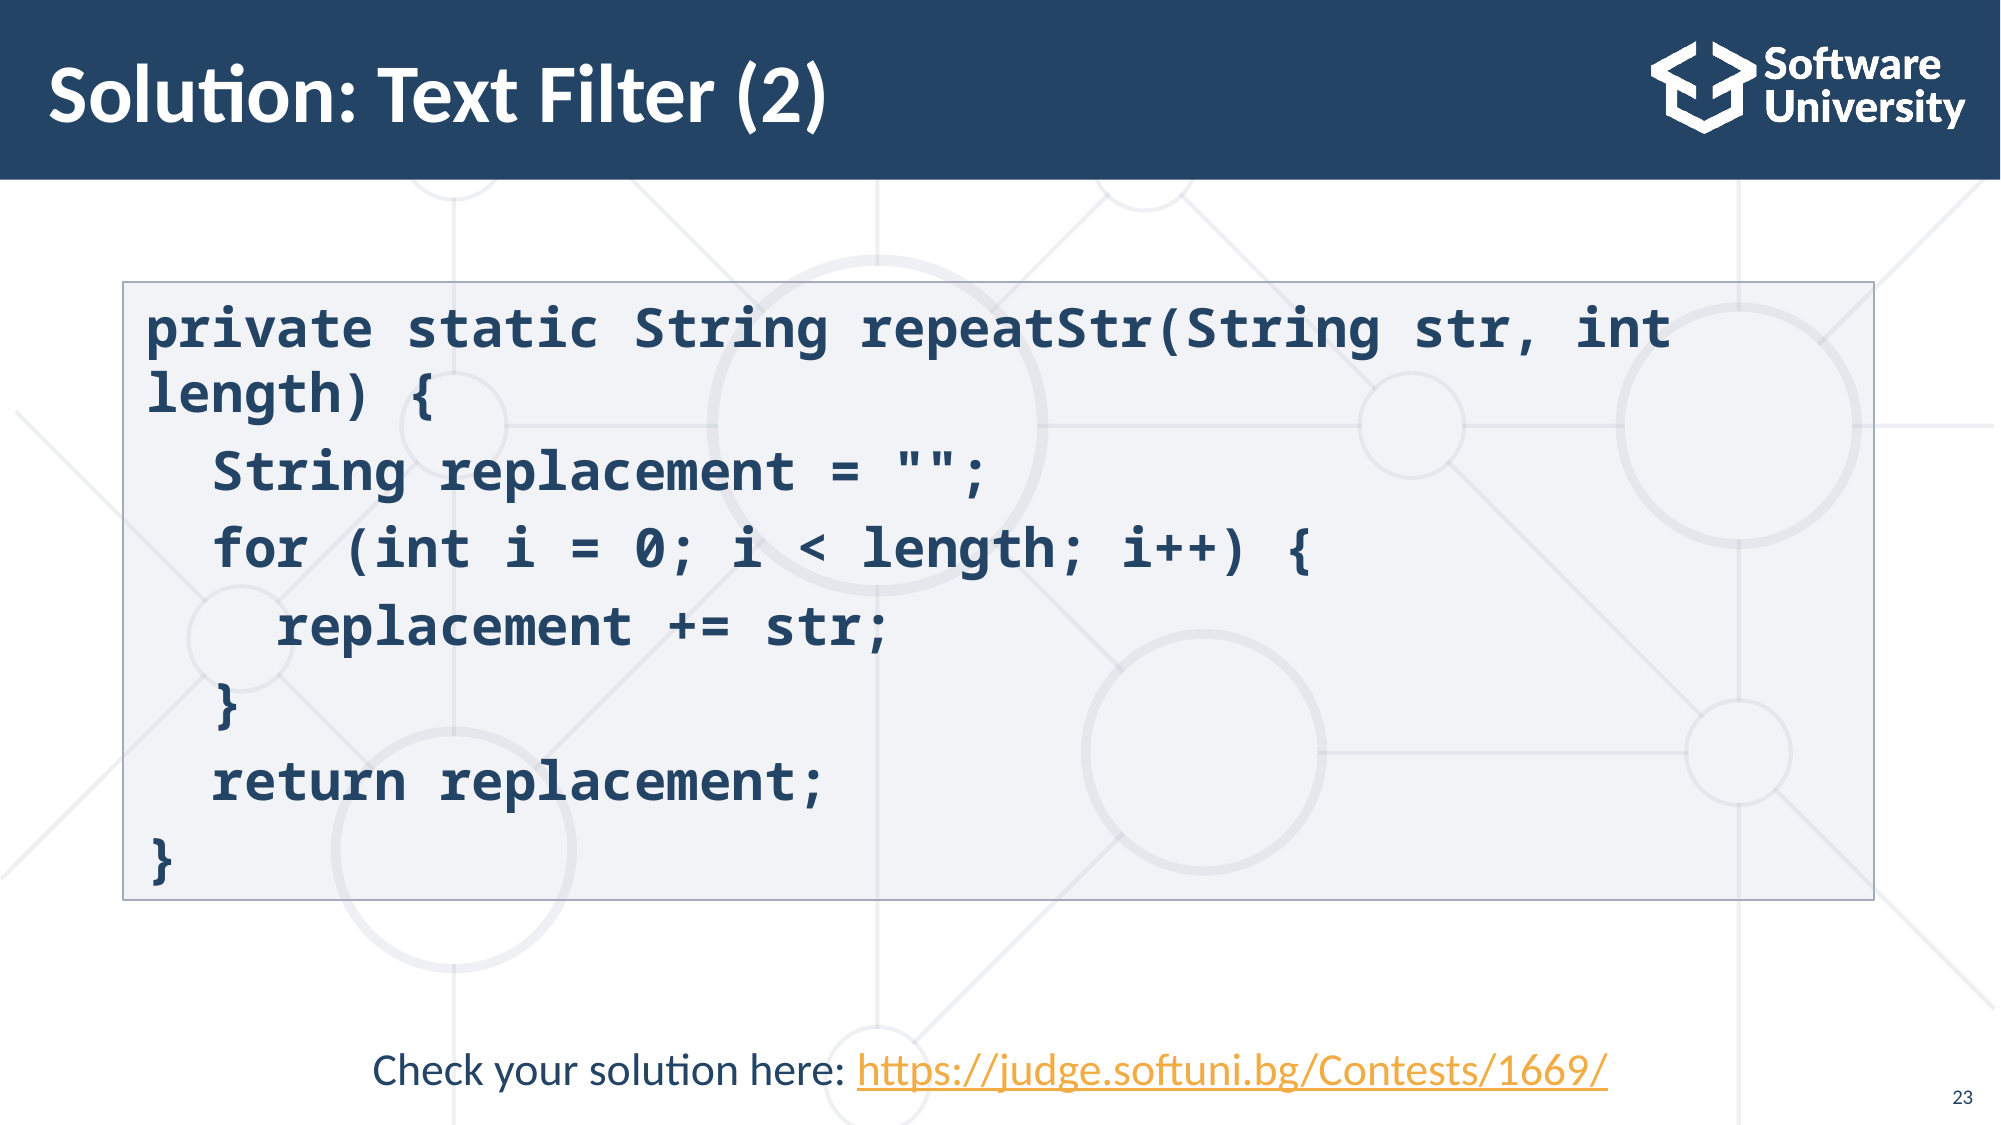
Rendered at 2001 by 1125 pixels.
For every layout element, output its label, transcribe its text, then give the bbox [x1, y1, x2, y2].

slide_number 23 [1927, 1067, 1989, 1117]
text_box private static String repeatStr(String str, int length) { String replacement = ""; for (int i = 0; i < length; i++) { replacement += str; } return replacement; } [123, 281, 1875, 901]
picture [1651, 41, 1966, 134]
text_box Check your solution here: https://judge.softuni.bg/Contests/1669/ [121, 1032, 1859, 1102]
title Solution: Text Filter (2) [31, 16, 1625, 162]
